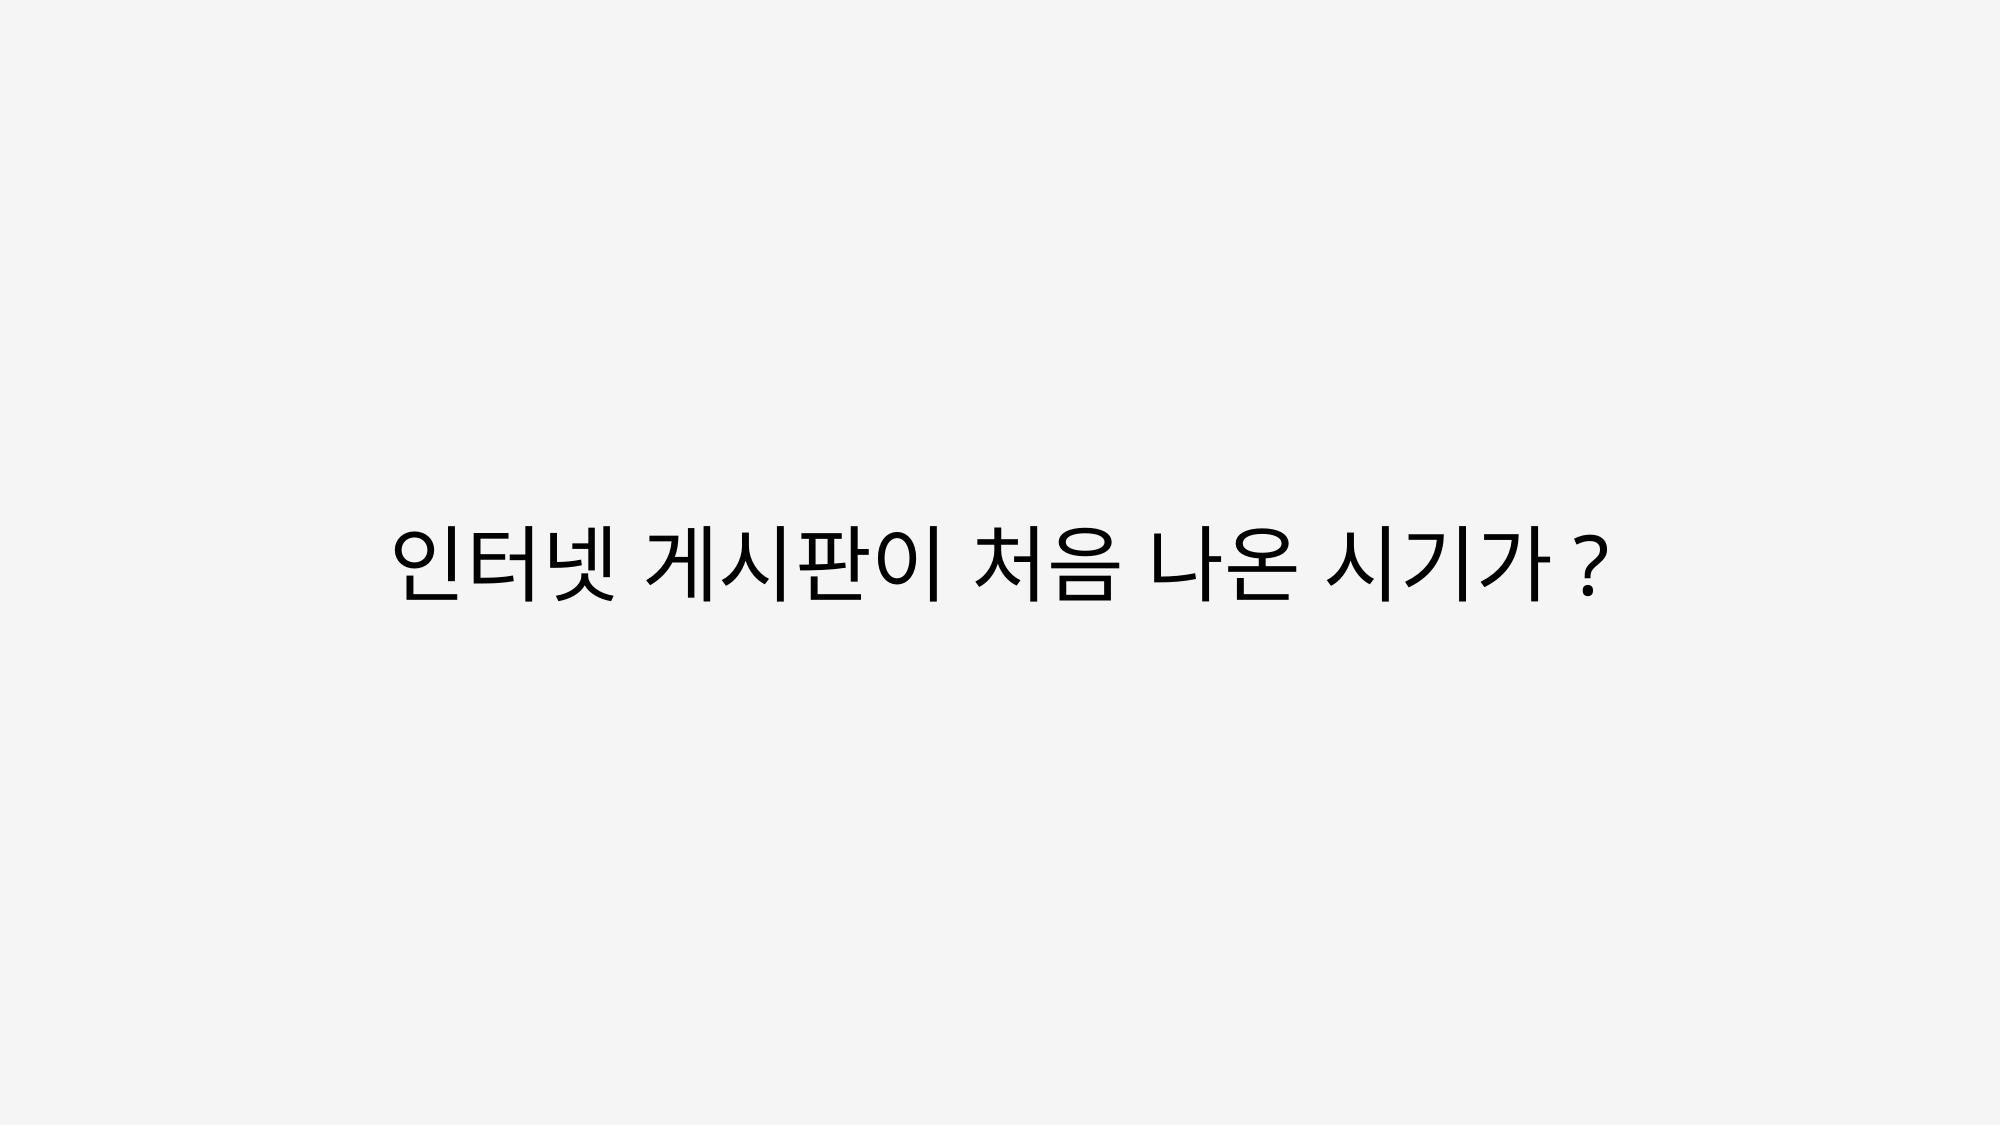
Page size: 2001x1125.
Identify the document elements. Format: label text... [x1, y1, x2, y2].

text_box 인터넷 게시판이 처음 나온 시기가? [374, 504, 1625, 620]
